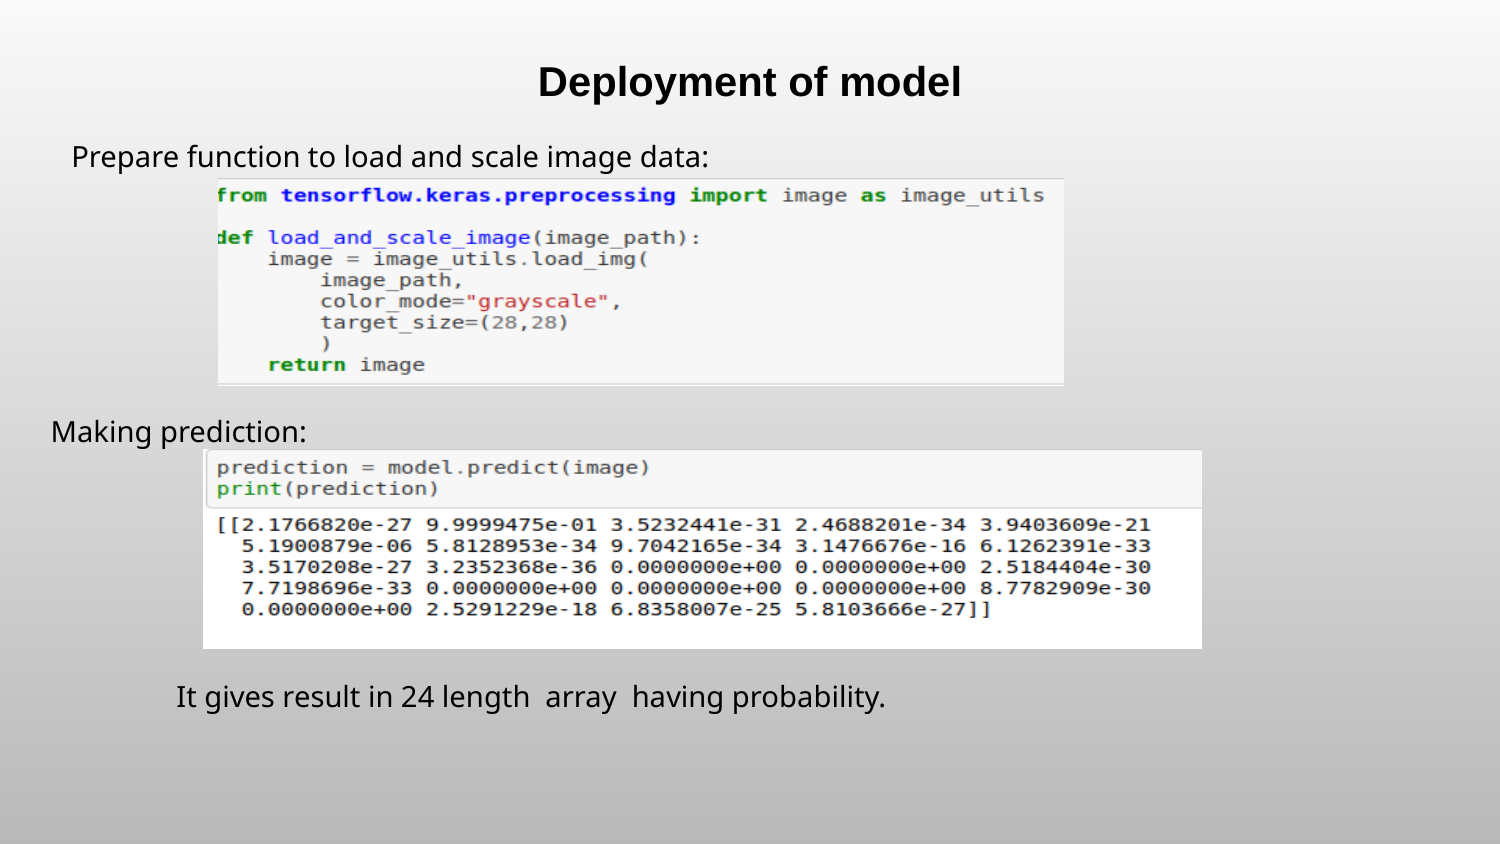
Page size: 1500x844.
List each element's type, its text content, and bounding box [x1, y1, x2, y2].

text_box It gives result in 24 length array having probability. [161, 663, 1244, 729]
list Deployment of model [181, 37, 1319, 124]
text_box Making prediction: [35, 398, 1118, 464]
picture [203, 448, 1203, 649]
picture [218, 177, 1065, 386]
text_box Prepare function to load and scale image data: [56, 123, 1139, 189]
